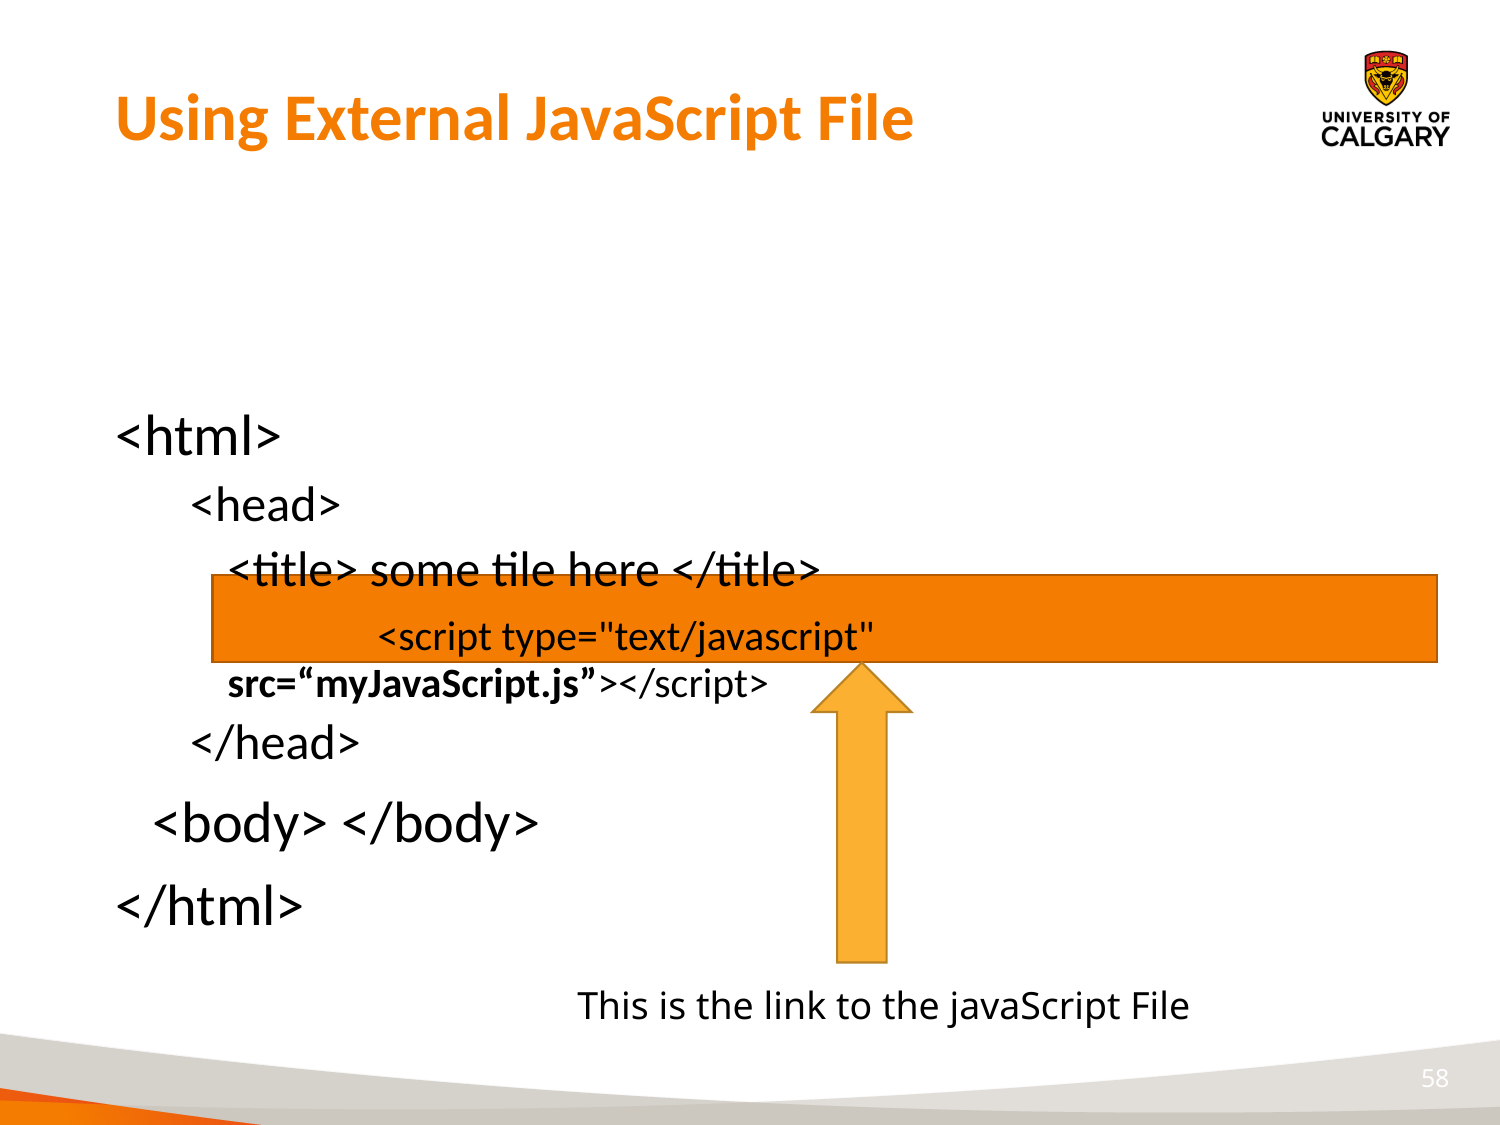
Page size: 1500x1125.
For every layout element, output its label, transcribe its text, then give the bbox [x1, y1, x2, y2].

list <html> <head> <title> some tile here </title> <script type="text/javascript" src=“myJavaScript.js”></script> </head> <body> </body> </html> [100, 327, 1438, 1065]
picture [0, 0, 1500, 1125]
text_box This is the link to the javaScript File [562, 974, 1206, 1035]
slide_number 58 [1126, 1057, 1465, 1099]
text_box [809, 661, 914, 964]
title Using External JavaScript File [100, 37, 1438, 200]
